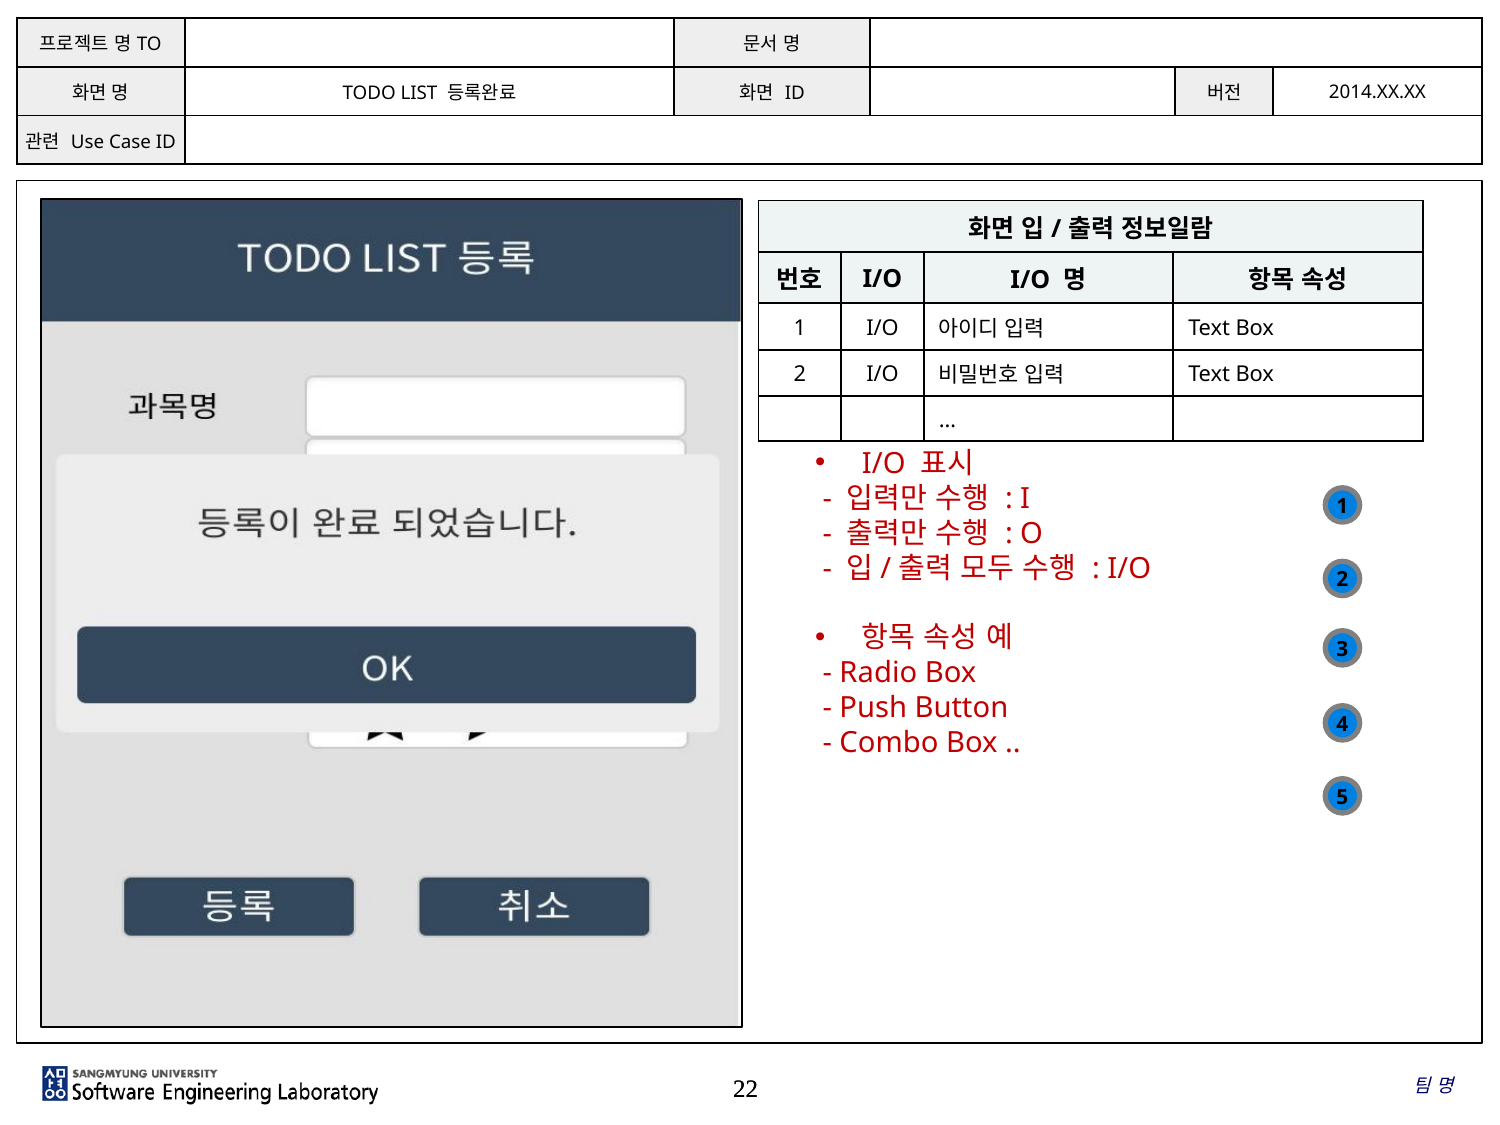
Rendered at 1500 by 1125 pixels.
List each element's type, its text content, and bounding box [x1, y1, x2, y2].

text_box 1 [1325, 487, 1360, 523]
table_cell I/O [842, 253, 923, 302]
table_cell 버전 [1176, 68, 1272, 115]
table_cell [871, 68, 1174, 115]
table_header [871, 19, 1481, 66]
table_cell 1 [759, 304, 840, 349]
text_box [41, 198, 743, 1028]
table_cell 2014.XX.XX [1274, 68, 1481, 115]
table_cell … [925, 397, 1172, 440]
table_cell I/O 명 [925, 253, 1172, 302]
table_cell 아이디 입력 [925, 304, 1172, 349]
table_header 문서 명 [675, 19, 869, 66]
picture [42, 1066, 382, 1106]
table_cell 화면 명 [18, 68, 184, 115]
text_box 2 [1325, 561, 1360, 596]
table_cell 2 [759, 351, 840, 395]
table_cell [1174, 397, 1422, 440]
table_cell Text Box [1174, 304, 1422, 349]
text_box 5 [1325, 778, 1360, 814]
table_cell [186, 116, 1481, 163]
text_box 3 [1325, 630, 1360, 666]
table_cell 관련 Use Case ID [18, 116, 184, 163]
table_cell 비밀번호 입력 [925, 351, 1172, 395]
table_cell 번호 [759, 253, 840, 302]
text_box 4 [1325, 705, 1360, 741]
table_header [186, 19, 673, 66]
text_box I/O 표시 - 입력만 수행 : I - 출력만 수행 : O - 입/출력 모두 수행 : I/O 항목 속성 예 - Radio Box - Push Button - Combo Box .. [800, 436, 1167, 801]
table_cell [842, 397, 923, 436]
table_cell 화면 ID [675, 68, 869, 115]
table_cell I/O [842, 304, 923, 349]
footer 팀 명 [994, 1060, 1454, 1110]
table_header 화면 입/출력 정보일람 [759, 201, 1422, 251]
table_cell Text Box [1174, 351, 1422, 395]
table_header 프로젝트 명TO [18, 19, 184, 66]
table_cell TODO LIST 등록완료 [186, 68, 673, 115]
table_cell 항목 속성 [1174, 253, 1422, 302]
table_cell [759, 397, 840, 440]
table_cell I/O [842, 351, 923, 395]
